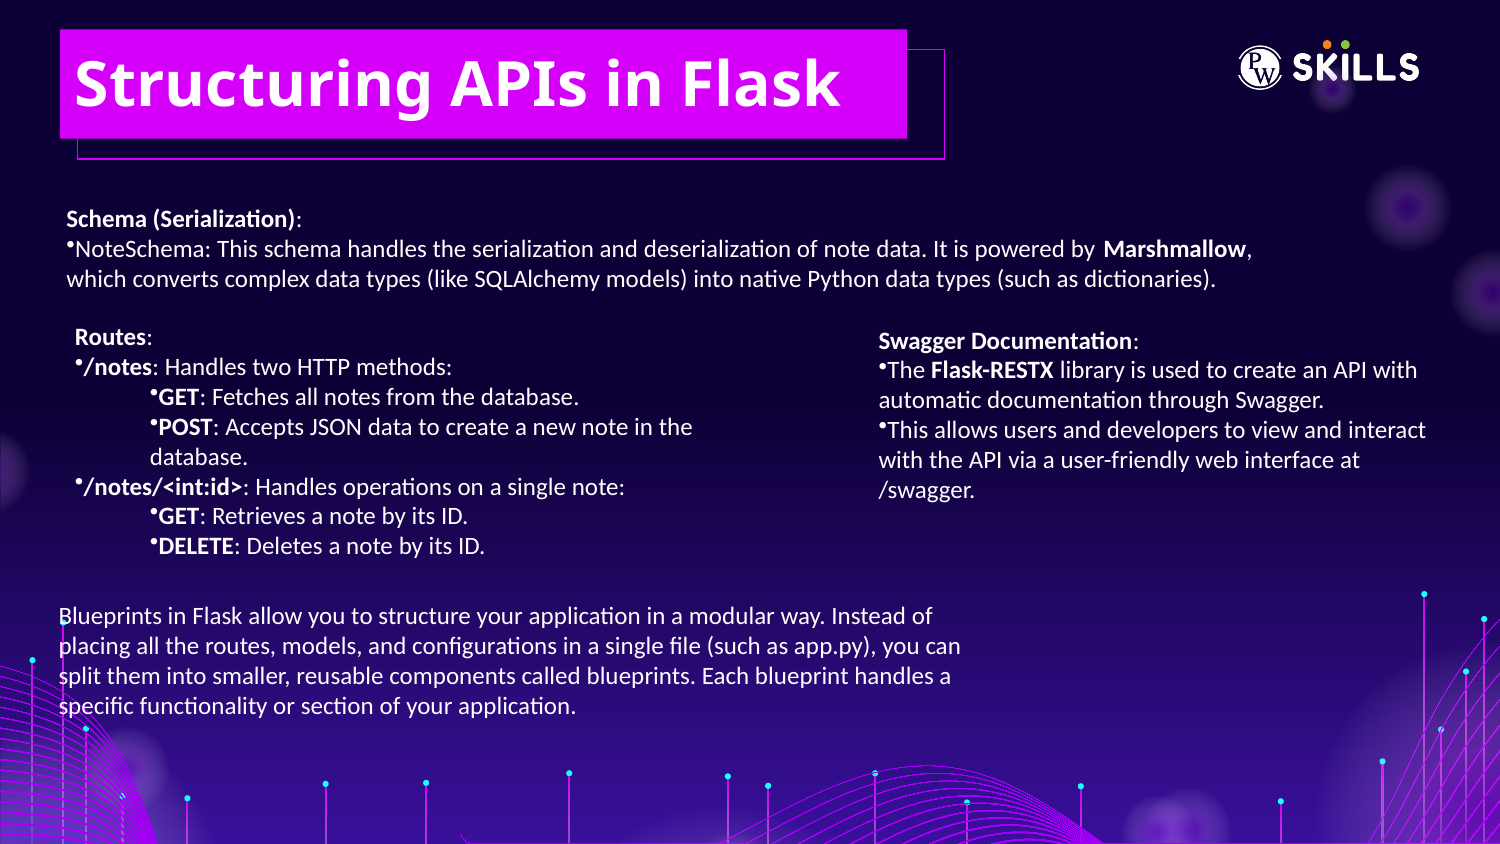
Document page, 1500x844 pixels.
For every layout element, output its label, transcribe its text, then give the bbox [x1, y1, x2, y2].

text_box [1305, 61, 1359, 116]
text_box Routes: /notes: Handles two HTTP methods: GET: Fetches all notes from the database. POST: Accepts JSON data to create a new note in the database. /notes/<int:id>: Handles operations on a single note: GET: Retrieves a note by its ID. DELETE: Deletes a note by its ID. [59, 312, 750, 568]
picture [1238, 40, 1419, 90]
text_box Swagger Documentation: The Flask-RESTX library is used to create an API with automatic documentation through Swagger. This allows users and developers to view and interact with the API via a user-friendly web interface at /swagger. [863, 316, 1457, 542]
text_box [59, 135, 908, 139]
text_box Structuring APIs in Flask [59, 29, 945, 135]
text_box Blueprints in Flask allow you to structure your application in a modular way. Instead of placing all the routes, models, and configurations in a single file (such as app.py), you can split them into smaller, reusable components called blueprints. Each blueprint handles a specific functionality or section of your application. [43, 591, 1026, 727]
text_box Schema (Serialization): NoteSchema: This schema handles the serialization and deserialization of note data. It is powered by Marshmallow, which converts complex data types (like SQLAlchemy models) into native Python data types (such as dictionaries). [51, 194, 1274, 300]
text_box [77, 135, 945, 159]
text_box [1358, 158, 1457, 257]
